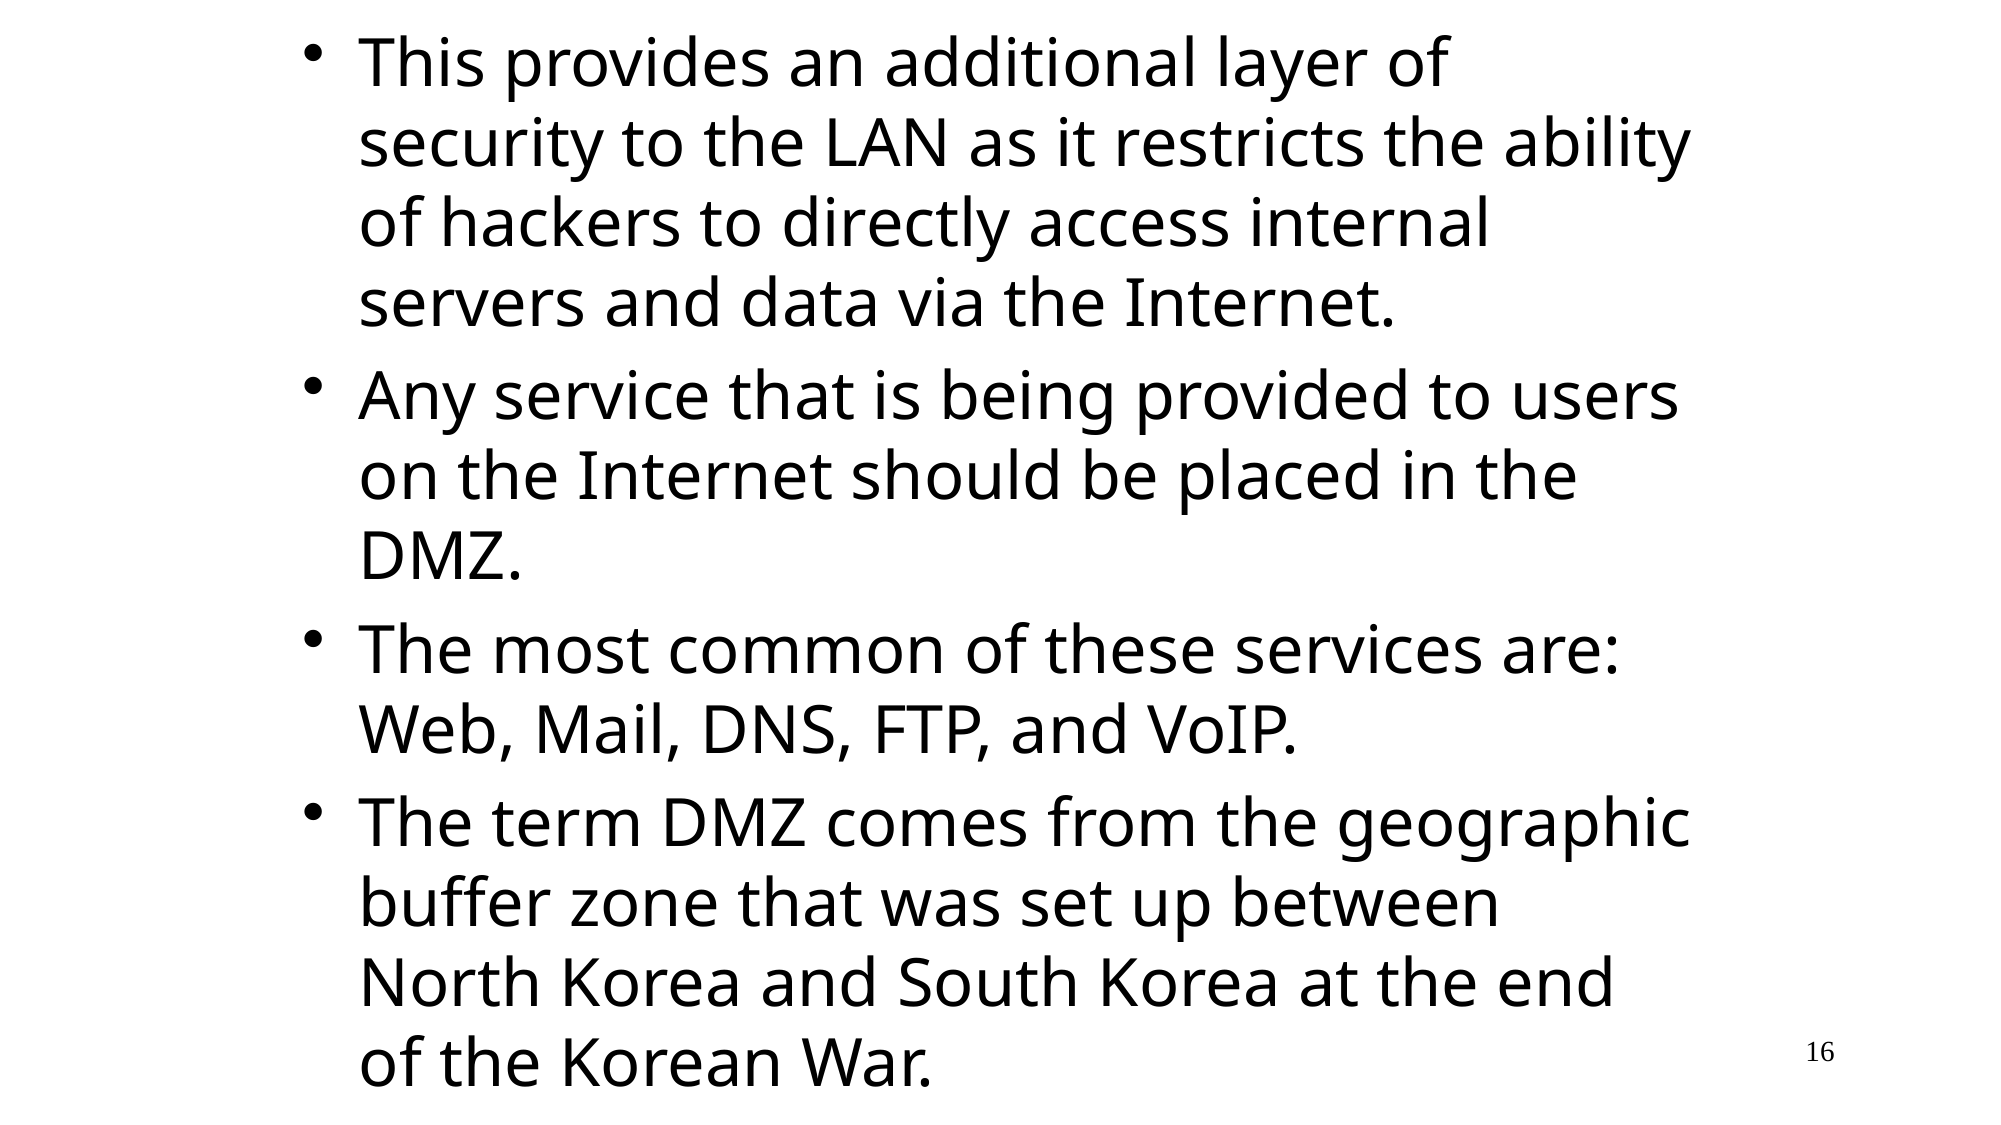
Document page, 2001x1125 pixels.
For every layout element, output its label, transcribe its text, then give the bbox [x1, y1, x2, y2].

list This provides an additional layer of security to the LAN as it restricts the ability of hackers to directly access internal servers and data via the Internet. Any service that is being provided to users on the Internet should be placed in the DMZ. The most common of these services are: Web, Mail, DNS, FTP, and VoIP. The term DMZ comes from the geographic buffer zone that was set up between North Korea and South Korea at the end of the Korean War. [287, 12, 1713, 1100]
slide_number 16 [1433, 1025, 1850, 1100]
